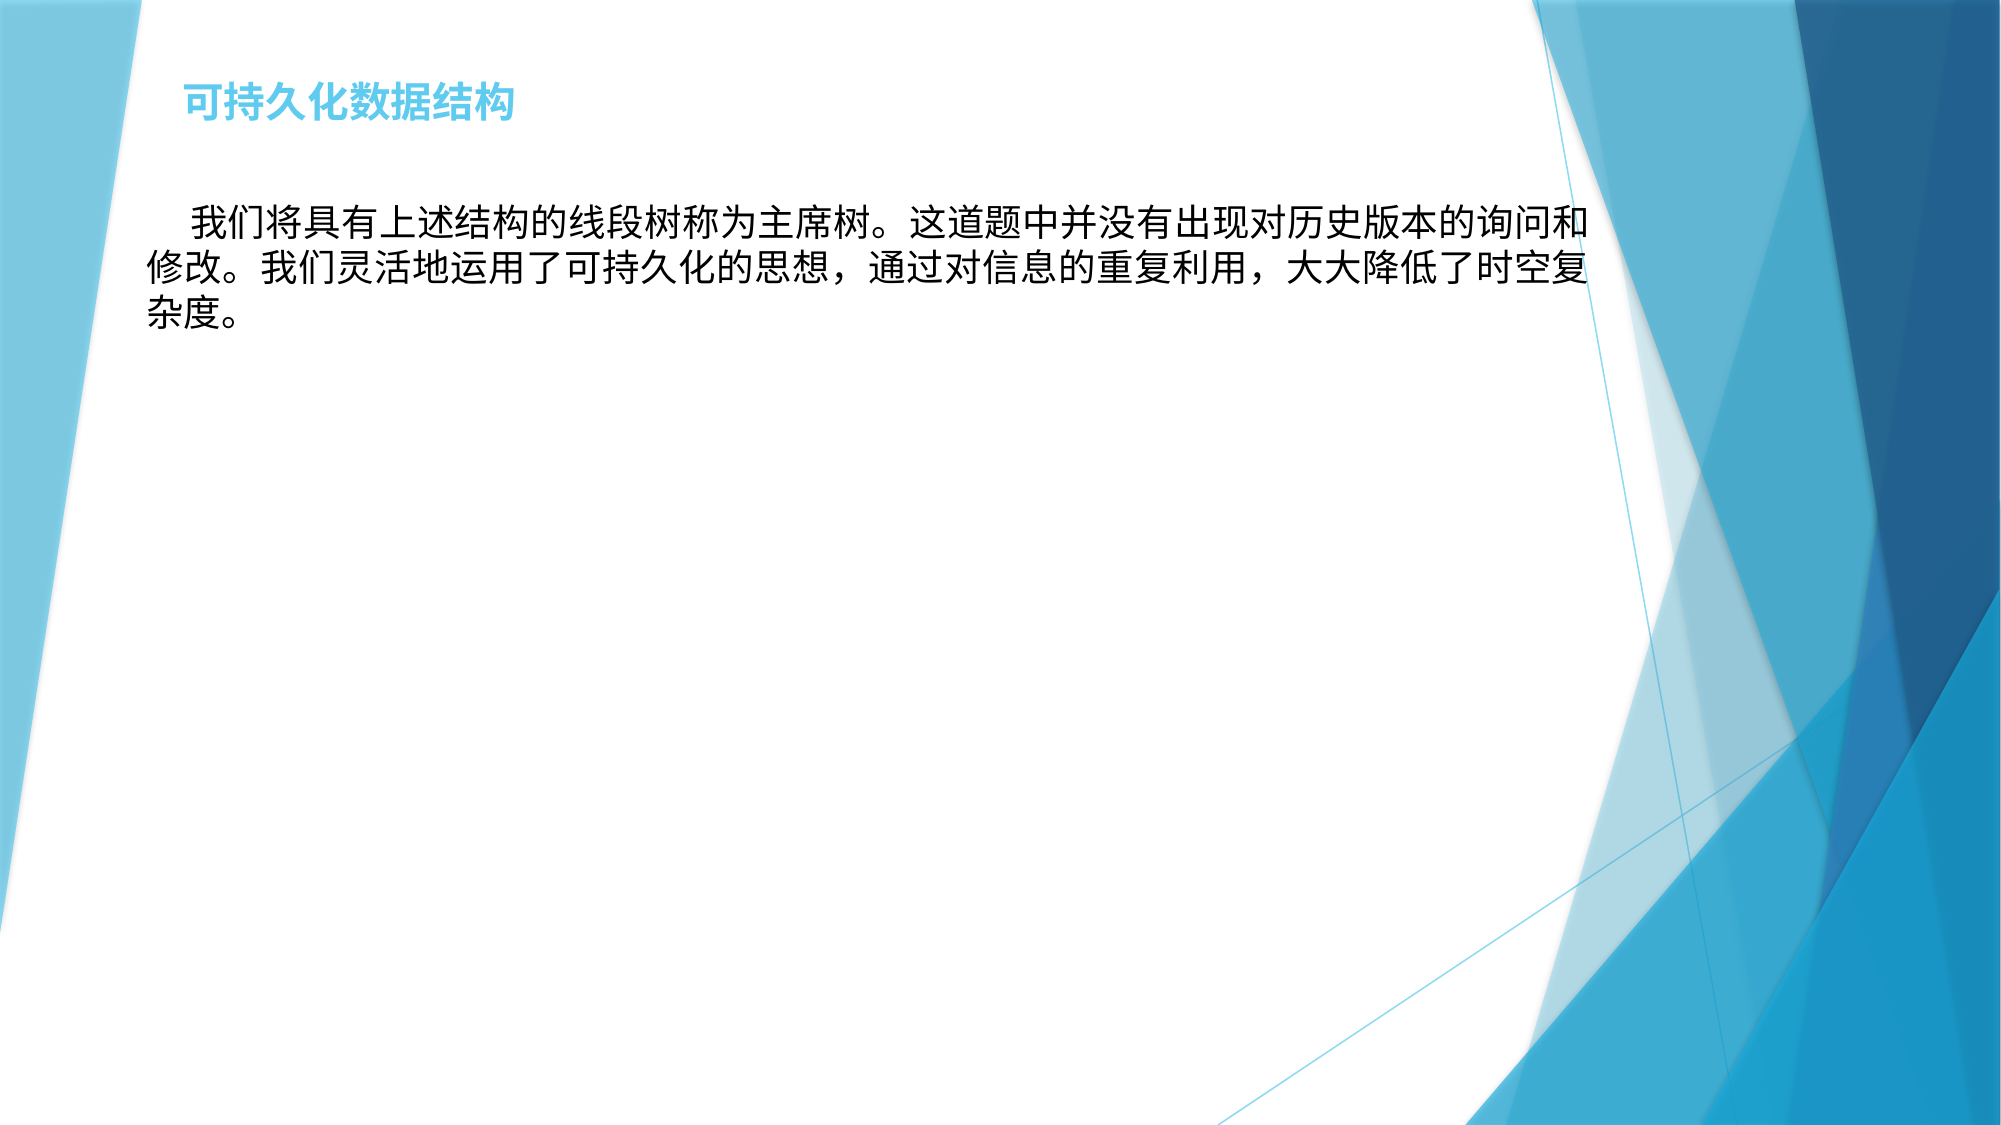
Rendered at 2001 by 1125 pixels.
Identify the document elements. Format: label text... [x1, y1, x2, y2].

title 可持久化数据结构 [167, 30, 958, 134]
subtitle 我们将具有上述结构的线段树称为主席树。这道题中并没有出现对历史版本的询问和修改。我们灵活地运用了可持久化的思想，通过对信息的重复利用，大大降低了时空复杂度。 [131, 191, 1605, 446]
